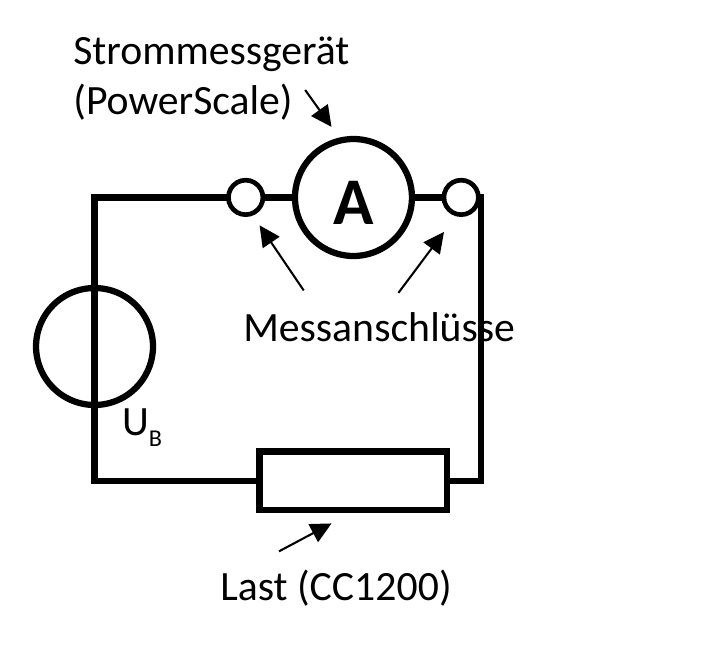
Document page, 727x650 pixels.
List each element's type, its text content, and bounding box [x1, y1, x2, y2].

text_box [227, 179, 264, 216]
text_box A [294, 137, 413, 258]
text_box UB [107, 386, 139, 459]
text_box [259, 225, 304, 291]
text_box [398, 231, 444, 293]
text_box Last (CC1200) [205, 551, 500, 617]
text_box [139, 360, 215, 526]
text_box [98, 287, 155, 406]
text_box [116, 175, 207, 310]
text_box [259, 450, 448, 511]
text_box Messanschlüsse [228, 292, 447, 358]
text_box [447, 197, 479, 481]
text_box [305, 89, 332, 127]
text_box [278, 523, 332, 552]
text_box [443, 179, 480, 209]
text_box Messanschlüsse [479, 292, 569, 358]
text_box Strommessgerät (PowerScale) [58, 15, 399, 130]
text_box [34, 287, 91, 406]
